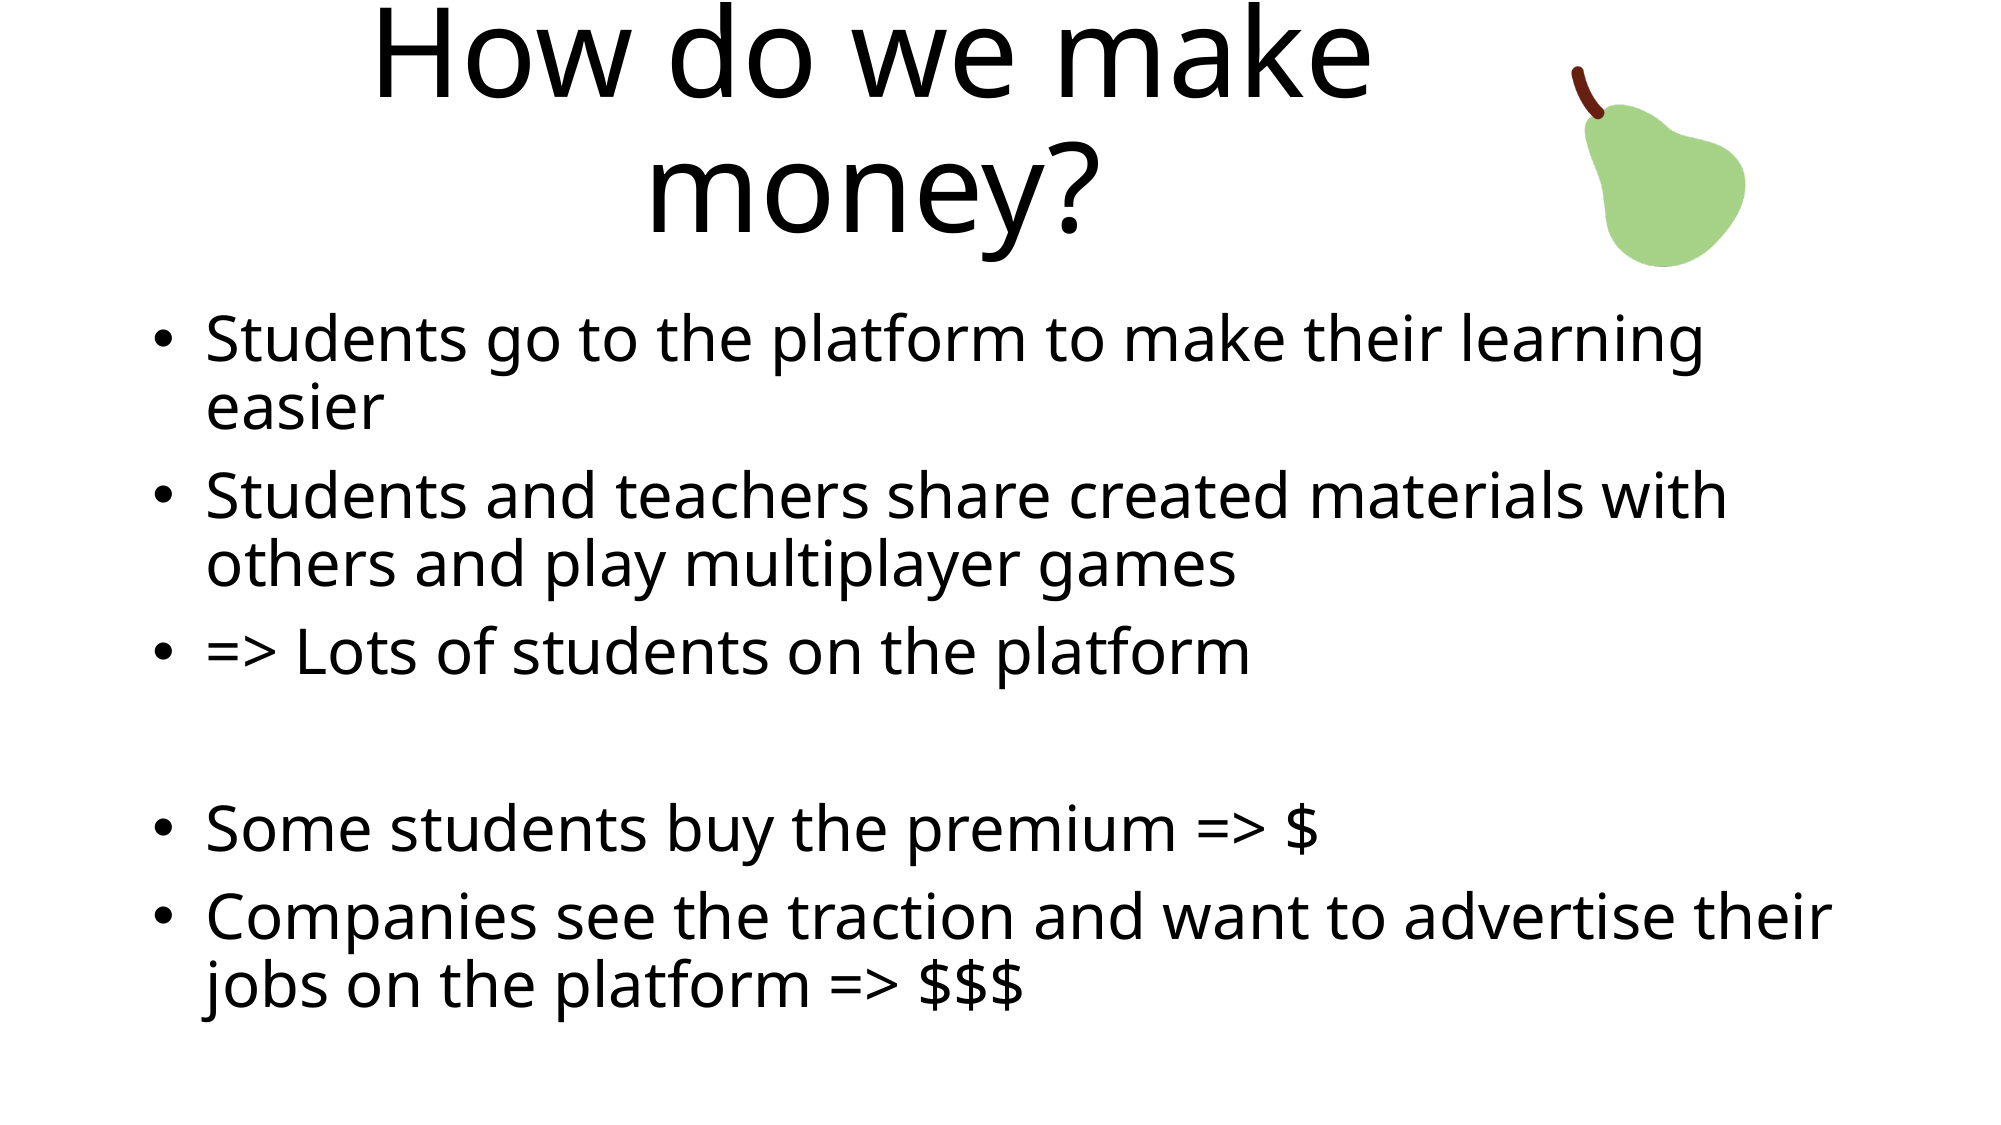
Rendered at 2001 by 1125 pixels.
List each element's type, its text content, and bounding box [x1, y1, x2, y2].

picture [1556, 62, 1761, 268]
title How do we make money? [122, 0, 1623, 267]
text_box Students go to the platform to make their learning easier Students and teachers share created materials with others and play multiplayer games => Lots of students on the platform Some students buy the premium => $ Companies see the traction and want to advertise their jobs on the platform => $$$ [137, 299, 1863, 1032]
